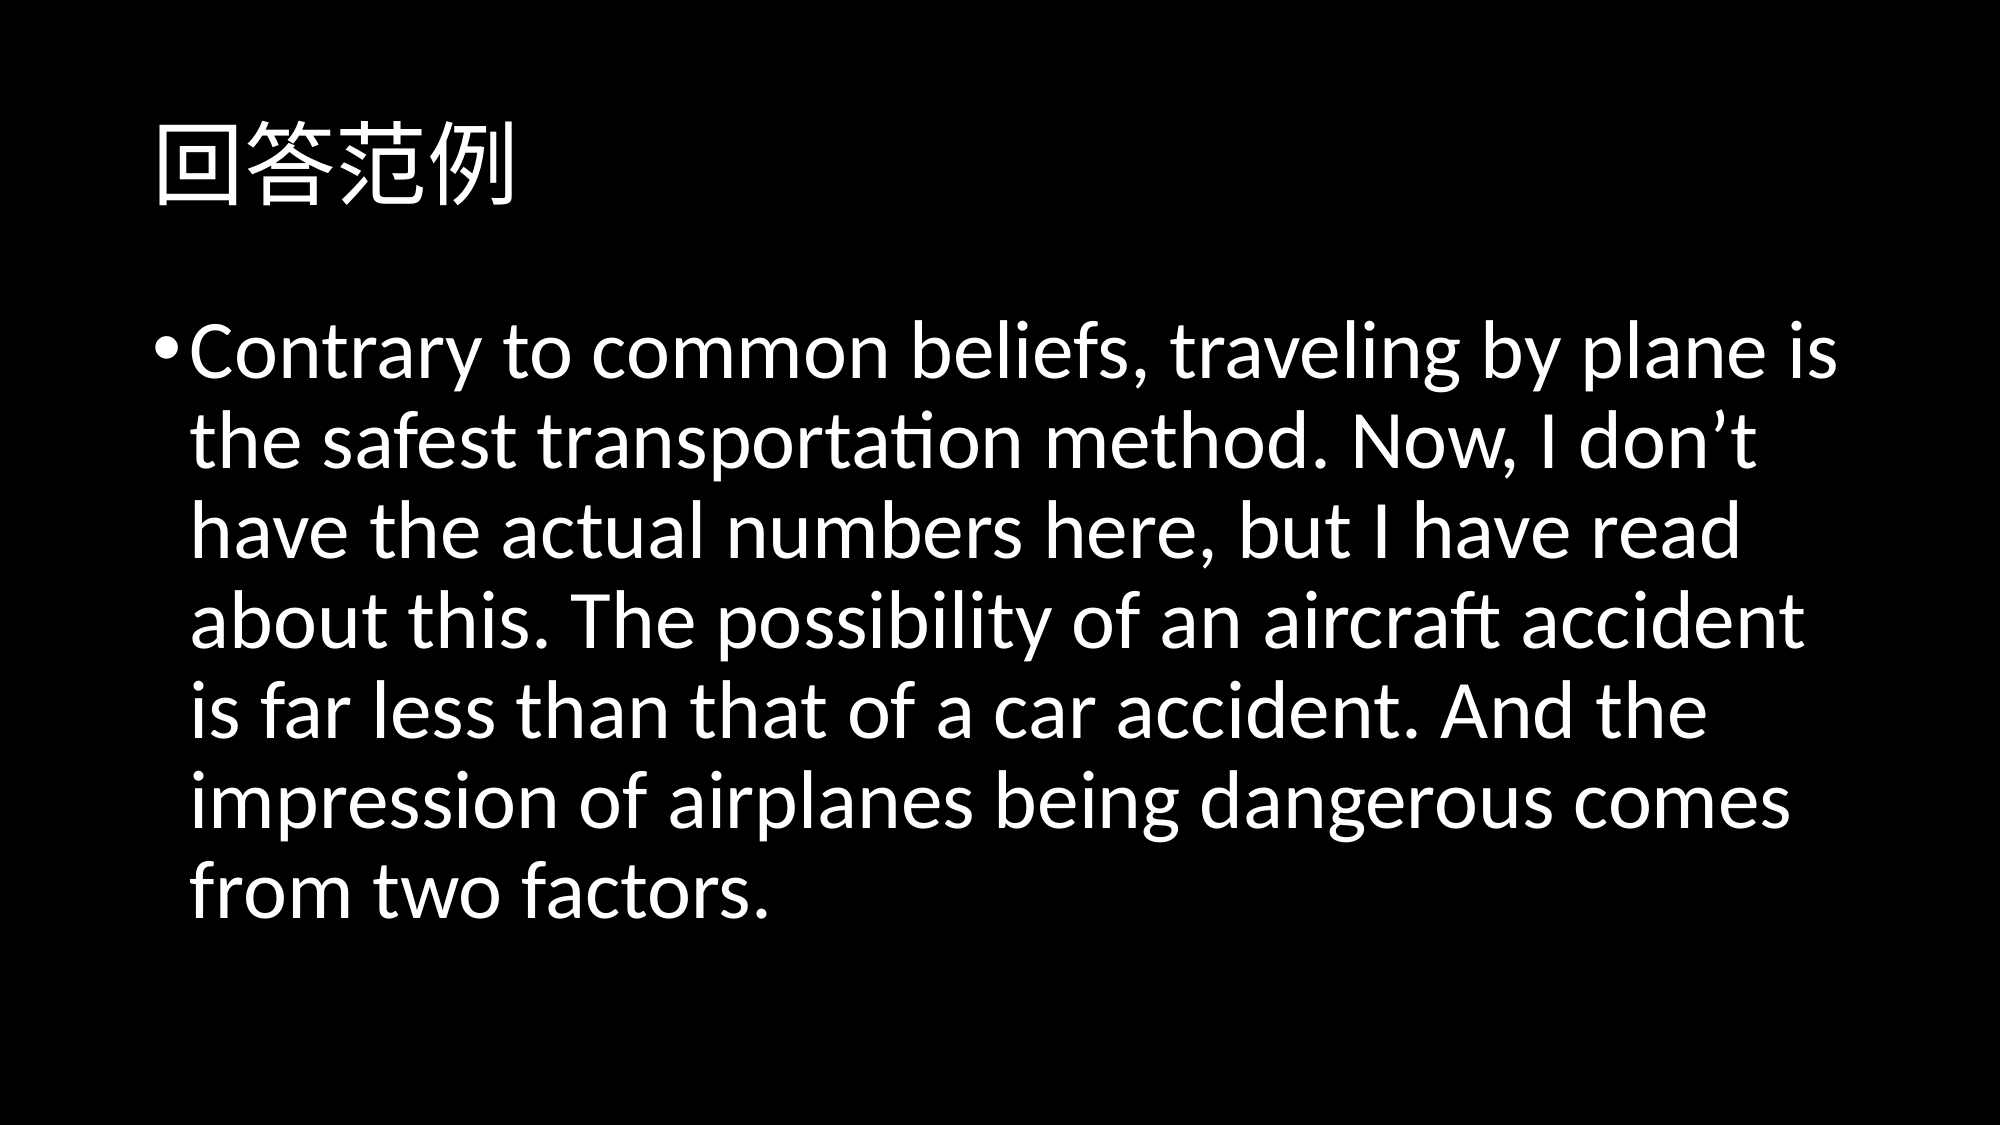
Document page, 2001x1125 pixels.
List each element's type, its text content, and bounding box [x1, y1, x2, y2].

list Contrary to common beliefs, traveling by plane is the safest transportation method. Now, I don’t have the actual numbers here, but I have read about this. The possibility of an aircraft accident is far less than that of a car accident. And the impression of airplanes being dangerous comes from two factors. [137, 299, 1863, 1014]
title 回答范例 [137, 59, 1863, 278]
